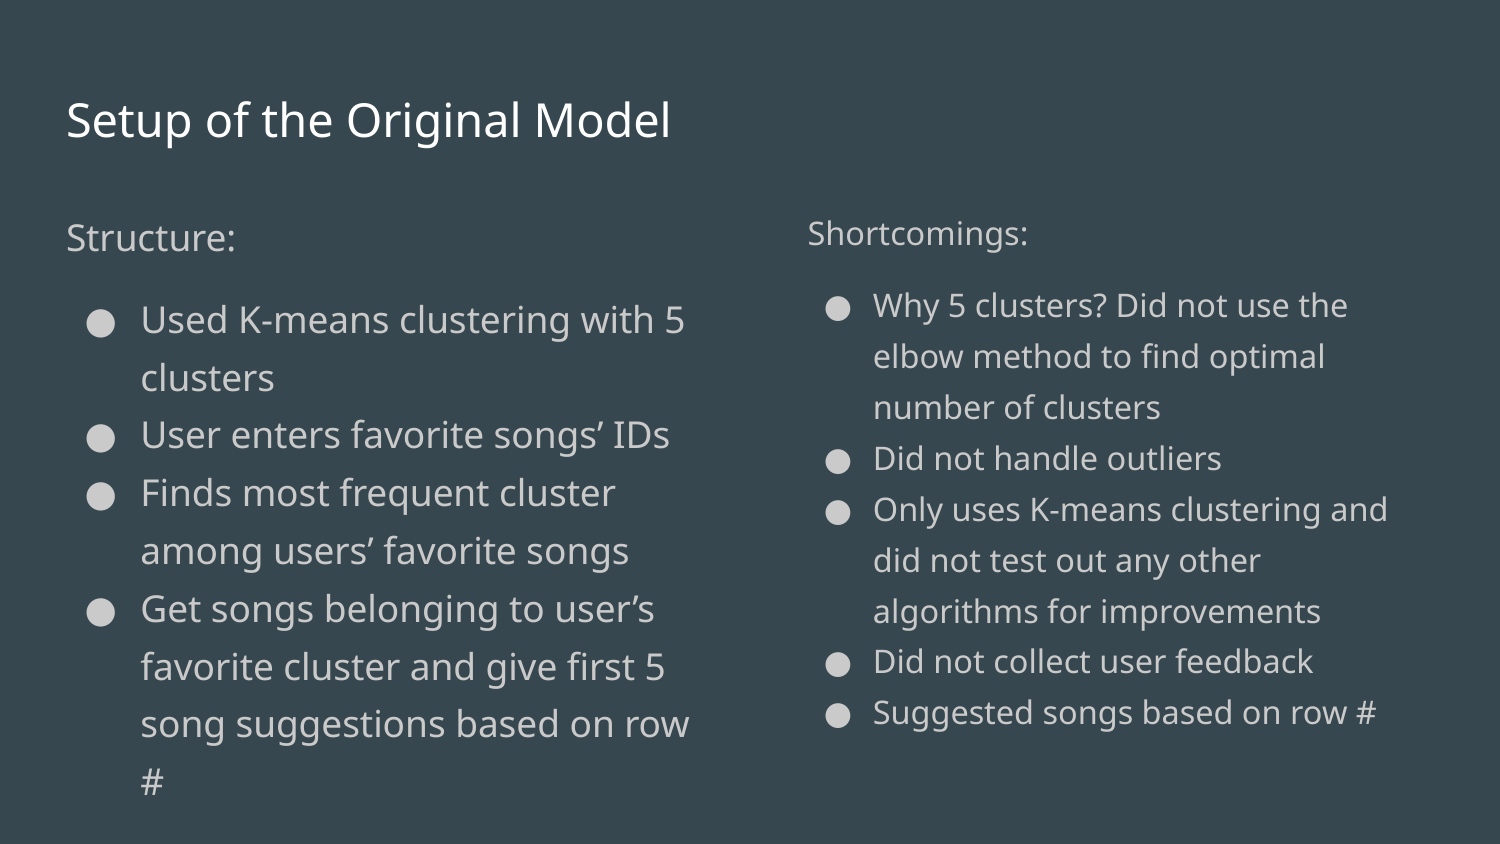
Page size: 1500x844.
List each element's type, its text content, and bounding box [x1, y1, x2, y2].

list Shortcomings: Why 5 clusters? Did not use the elbow method to find optimal number of clusters Did not handle outliers Only uses K-means clustering and did not test out any other algorithms for improvements Did not collect user feedback Suggested songs based on row # [792, 189, 1449, 750]
title Setup of the Original Model [51, 72, 1449, 167]
list Structure: Used K-means clustering with 5 clusters User enters favorite songs’ IDs Finds most frequent cluster among users’ favorite songs Get songs belonging to user’s favorite cluster and give first 5 song suggestions based on row # [51, 189, 708, 822]
